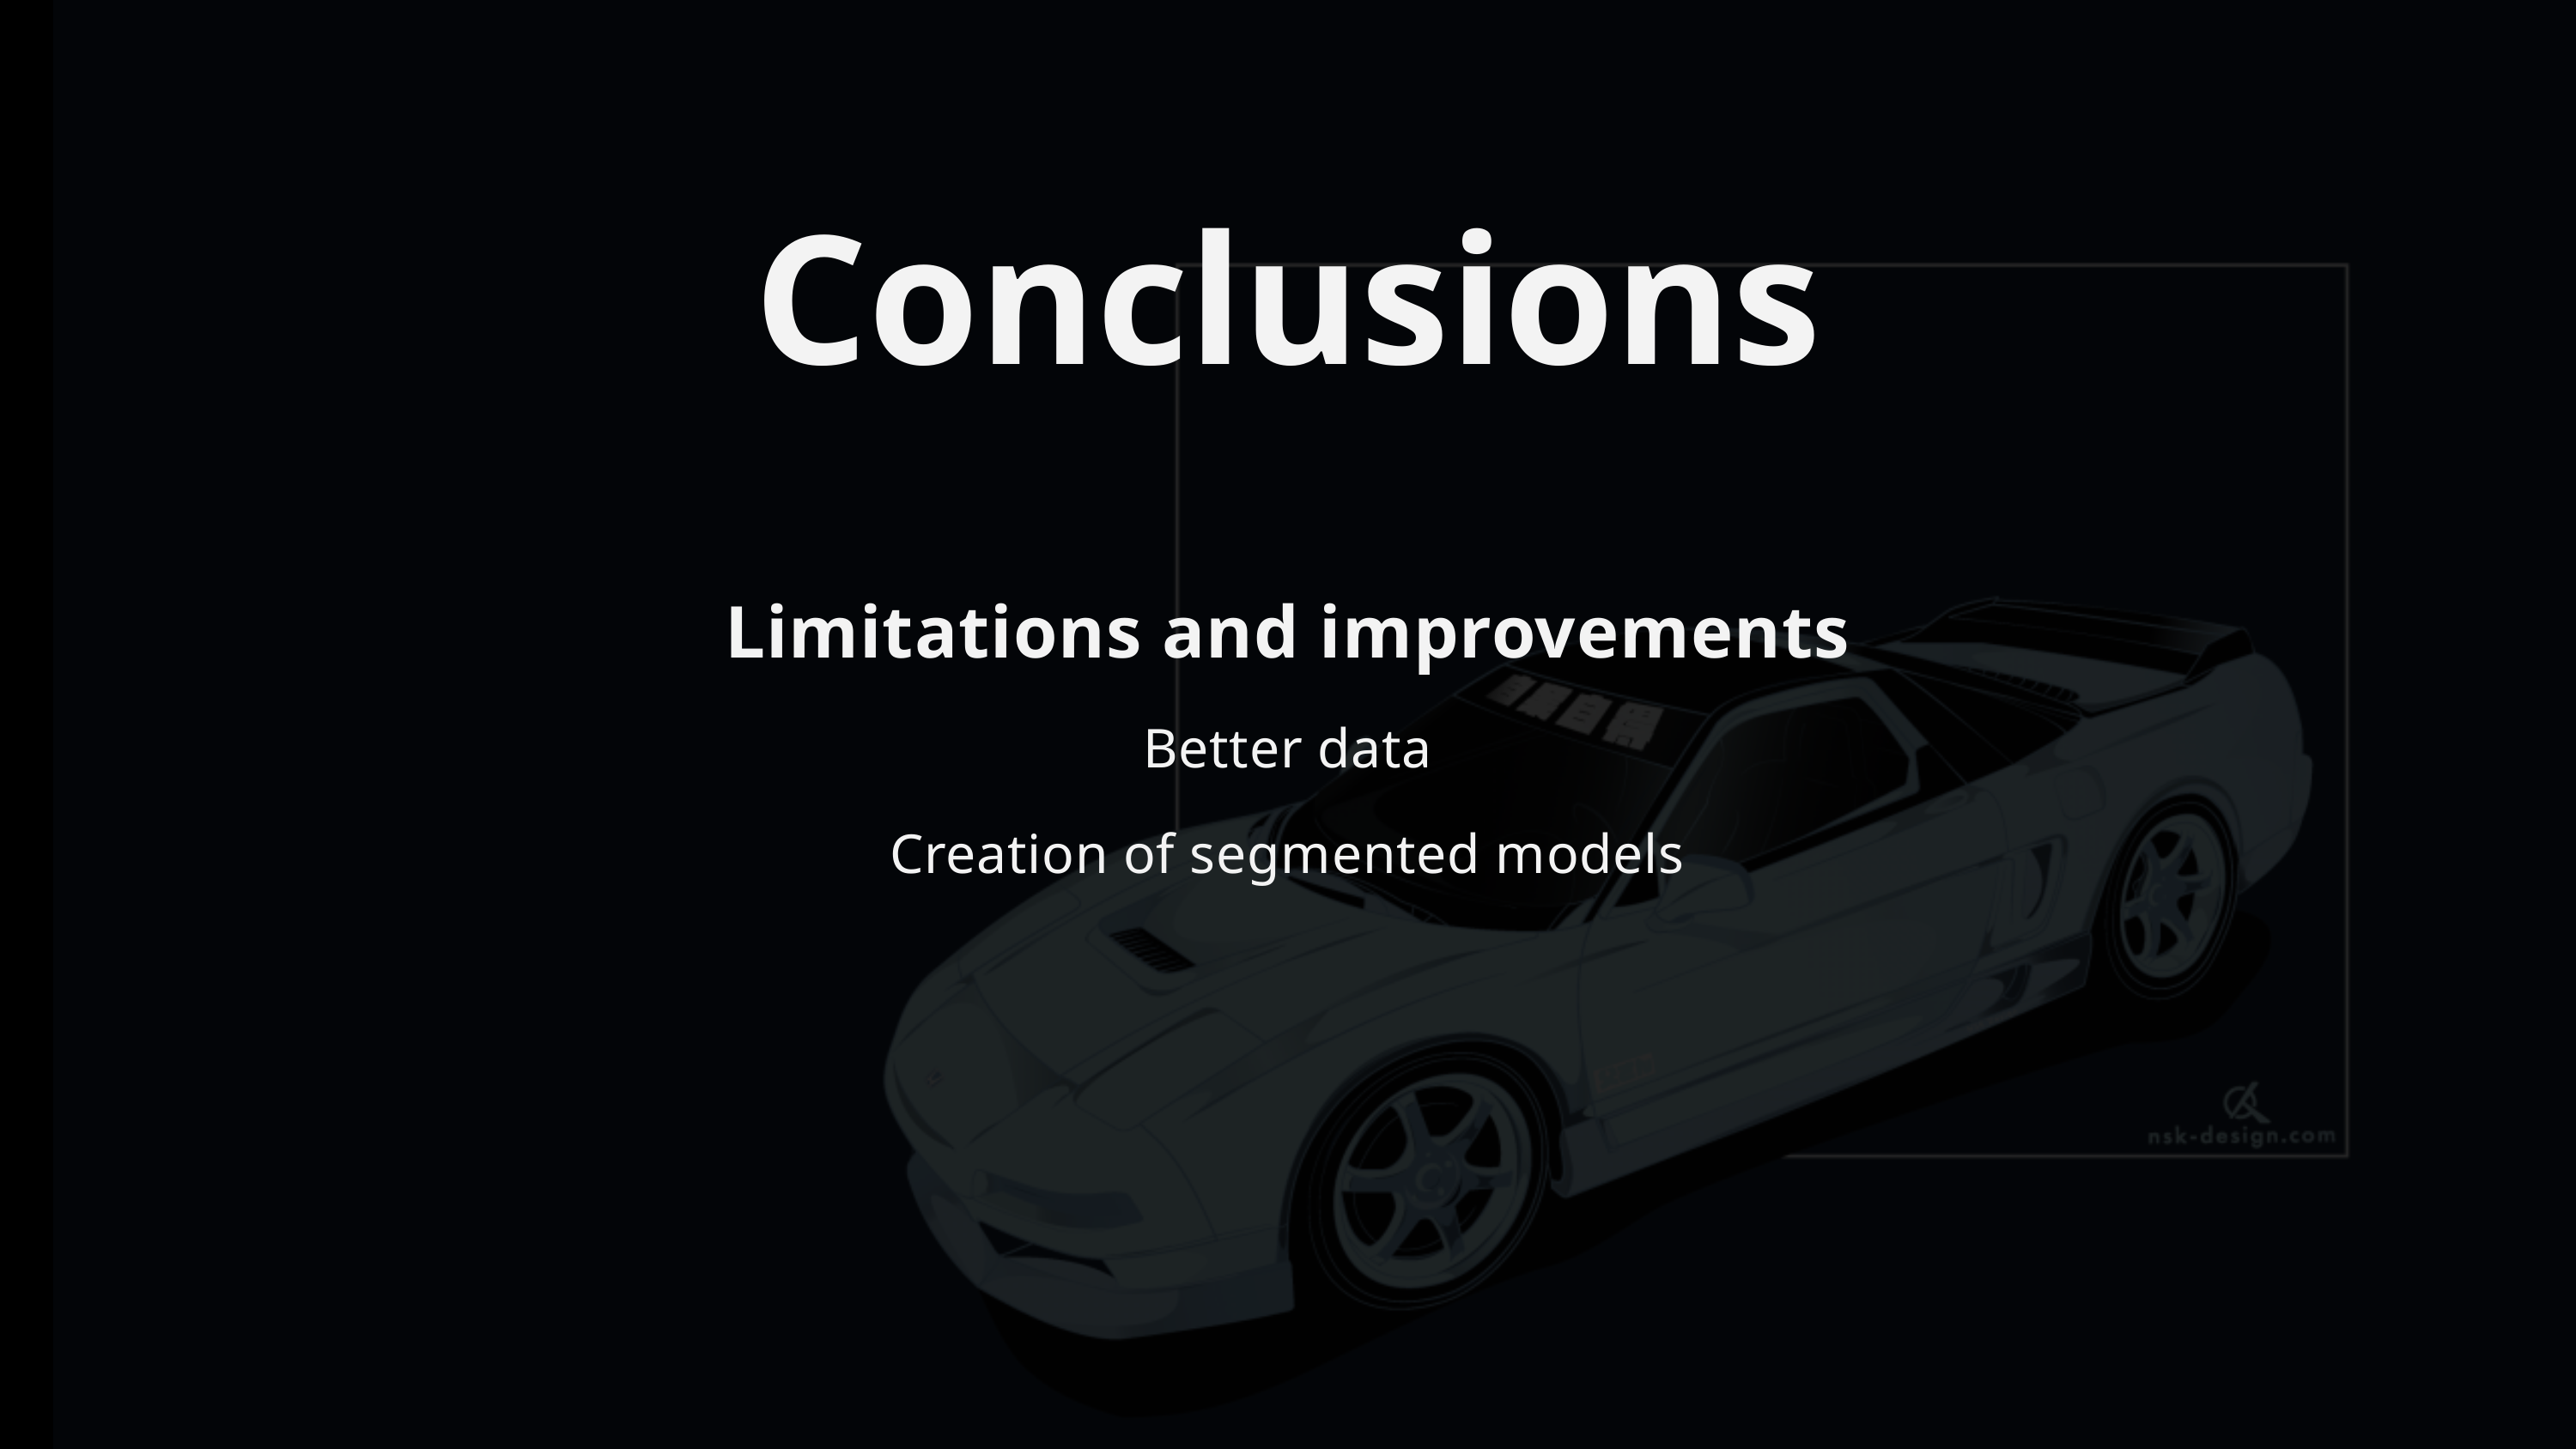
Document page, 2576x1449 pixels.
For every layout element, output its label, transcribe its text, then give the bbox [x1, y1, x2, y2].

text_box Conclusions [506, 203, 2070, 401]
text_box Limitations and improvements Better data Creation of segmented models [699, 531, 1876, 884]
text_box [52, 0, 2576, 1449]
